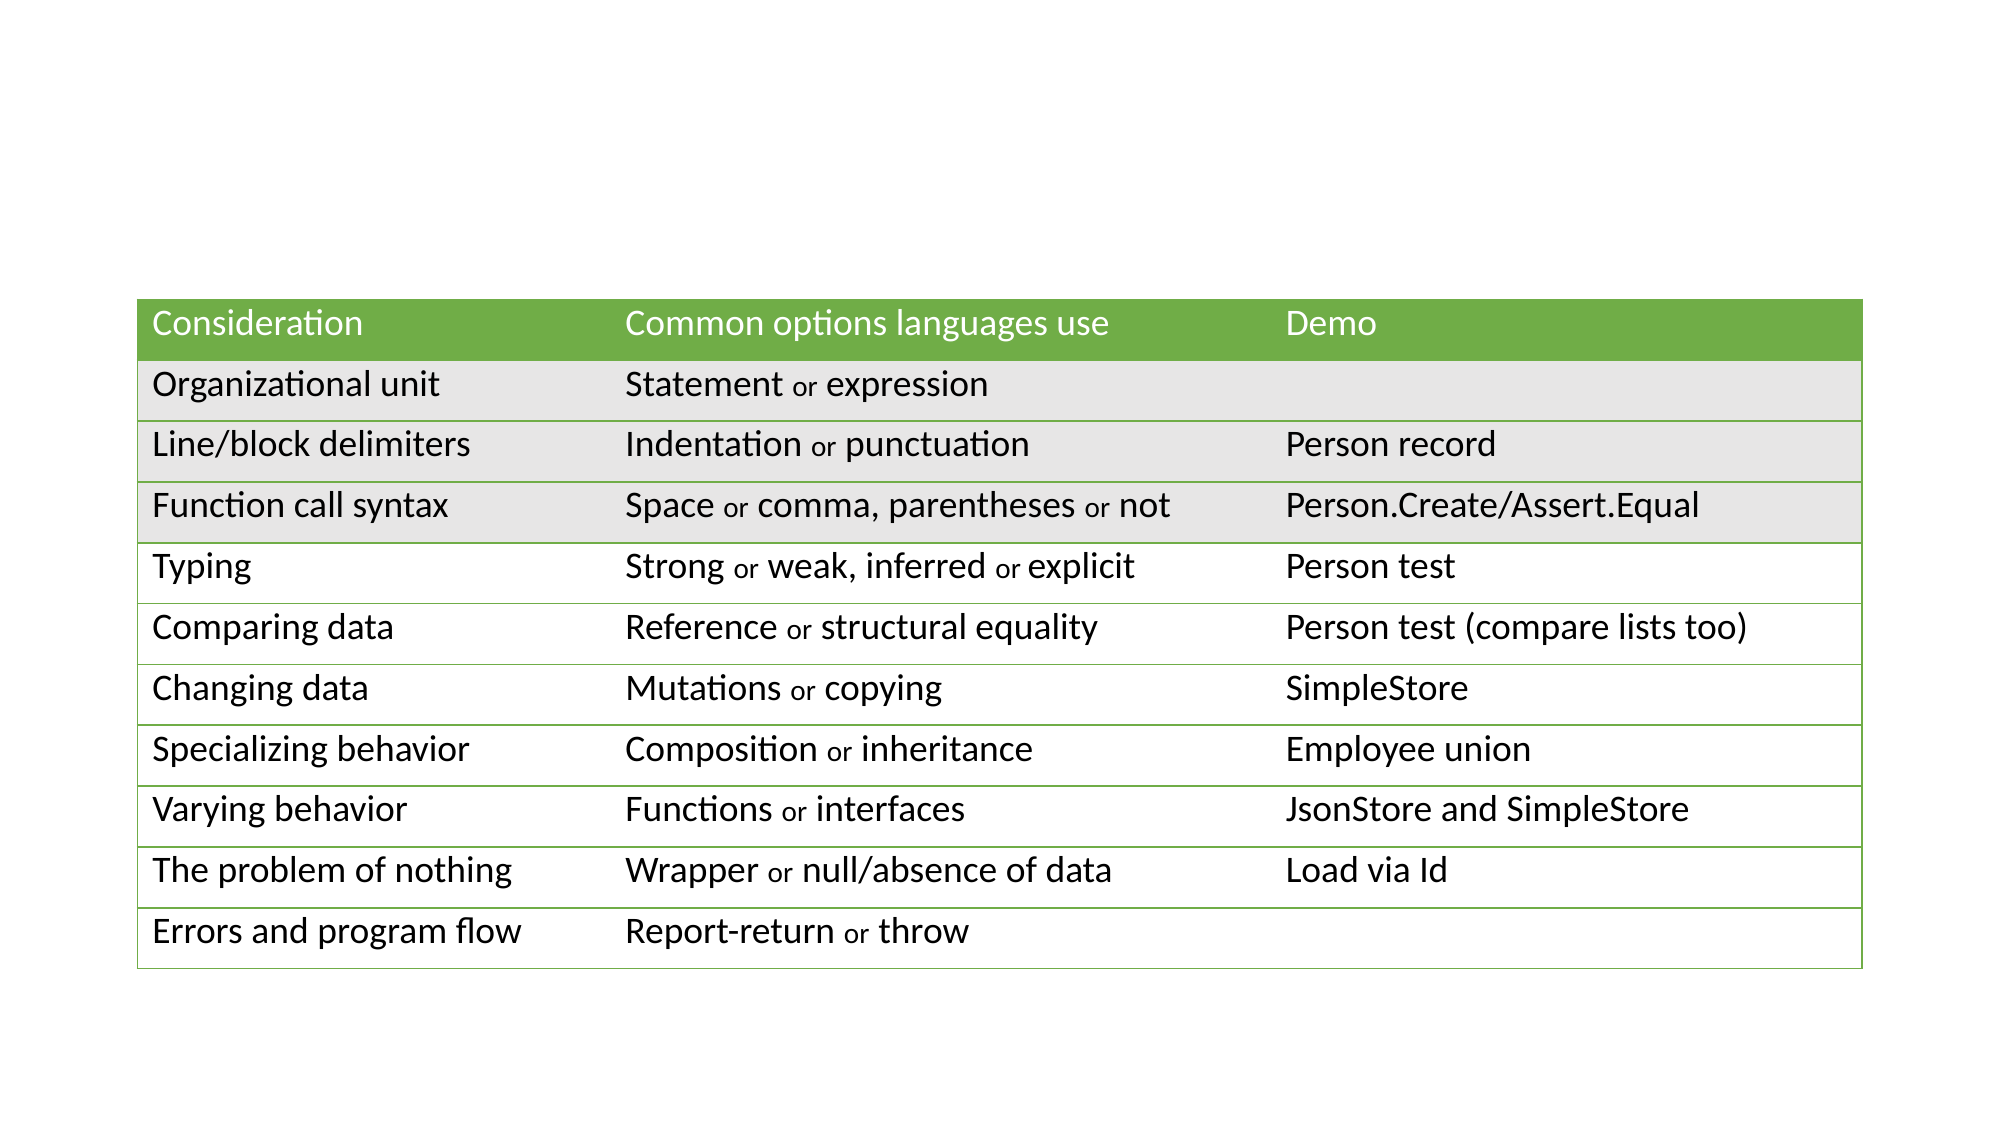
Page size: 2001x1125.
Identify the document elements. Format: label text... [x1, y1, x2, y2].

table_cell Changing data [138, 665, 610, 724]
table_cell The problem of nothing [138, 848, 610, 907]
table_cell Functions or interfaces [610, 787, 1271, 846]
table_cell SimpleStore [1271, 665, 1861, 724]
table_header Common options languages use [610, 300, 1271, 359]
table_cell Mutations or copying [610, 665, 1271, 724]
table_cell Person test (compare lists too) [1271, 604, 1861, 664]
table_cell Specializing behavior [138, 726, 610, 785]
table_cell Person record [1271, 422, 1861, 481]
table_cell Composition or inheritance [610, 726, 1271, 785]
table_cell Reference or structural equality [610, 604, 1271, 664]
table_cell Person.Create/Assert.Equal [1271, 483, 1861, 542]
table_cell Indentation or punctuation [610, 422, 1271, 481]
table_cell Line/block delimiters [138, 422, 610, 481]
table_cell Report-return or throw [610, 909, 1271, 968]
table_cell Wrapper or null/absence of data [610, 848, 1271, 907]
table_cell Typing [138, 544, 610, 603]
table_cell Varying behavior [138, 787, 610, 846]
table_header Consideration [138, 300, 610, 359]
table_cell Strong or weak, inferred or explicit [610, 544, 1271, 603]
table_header Demo [1271, 300, 1861, 359]
table_cell Person test [1271, 544, 1861, 603]
table_cell Space or comma, parentheses or not [610, 483, 1271, 542]
table_cell Load via Id [1271, 848, 1861, 907]
table_cell JsonStore and SimpleStore [1271, 787, 1861, 846]
table_cell [1271, 361, 1861, 420]
table_cell Statement or expression [610, 361, 1271, 420]
table_cell Employee union [1271, 726, 1861, 785]
table_cell Errors and program flow [138, 909, 610, 968]
table_cell Function call syntax [138, 483, 610, 542]
table_cell Organizational unit [138, 361, 610, 420]
table_cell [1271, 909, 1861, 968]
table_cell Comparing data [138, 604, 610, 664]
